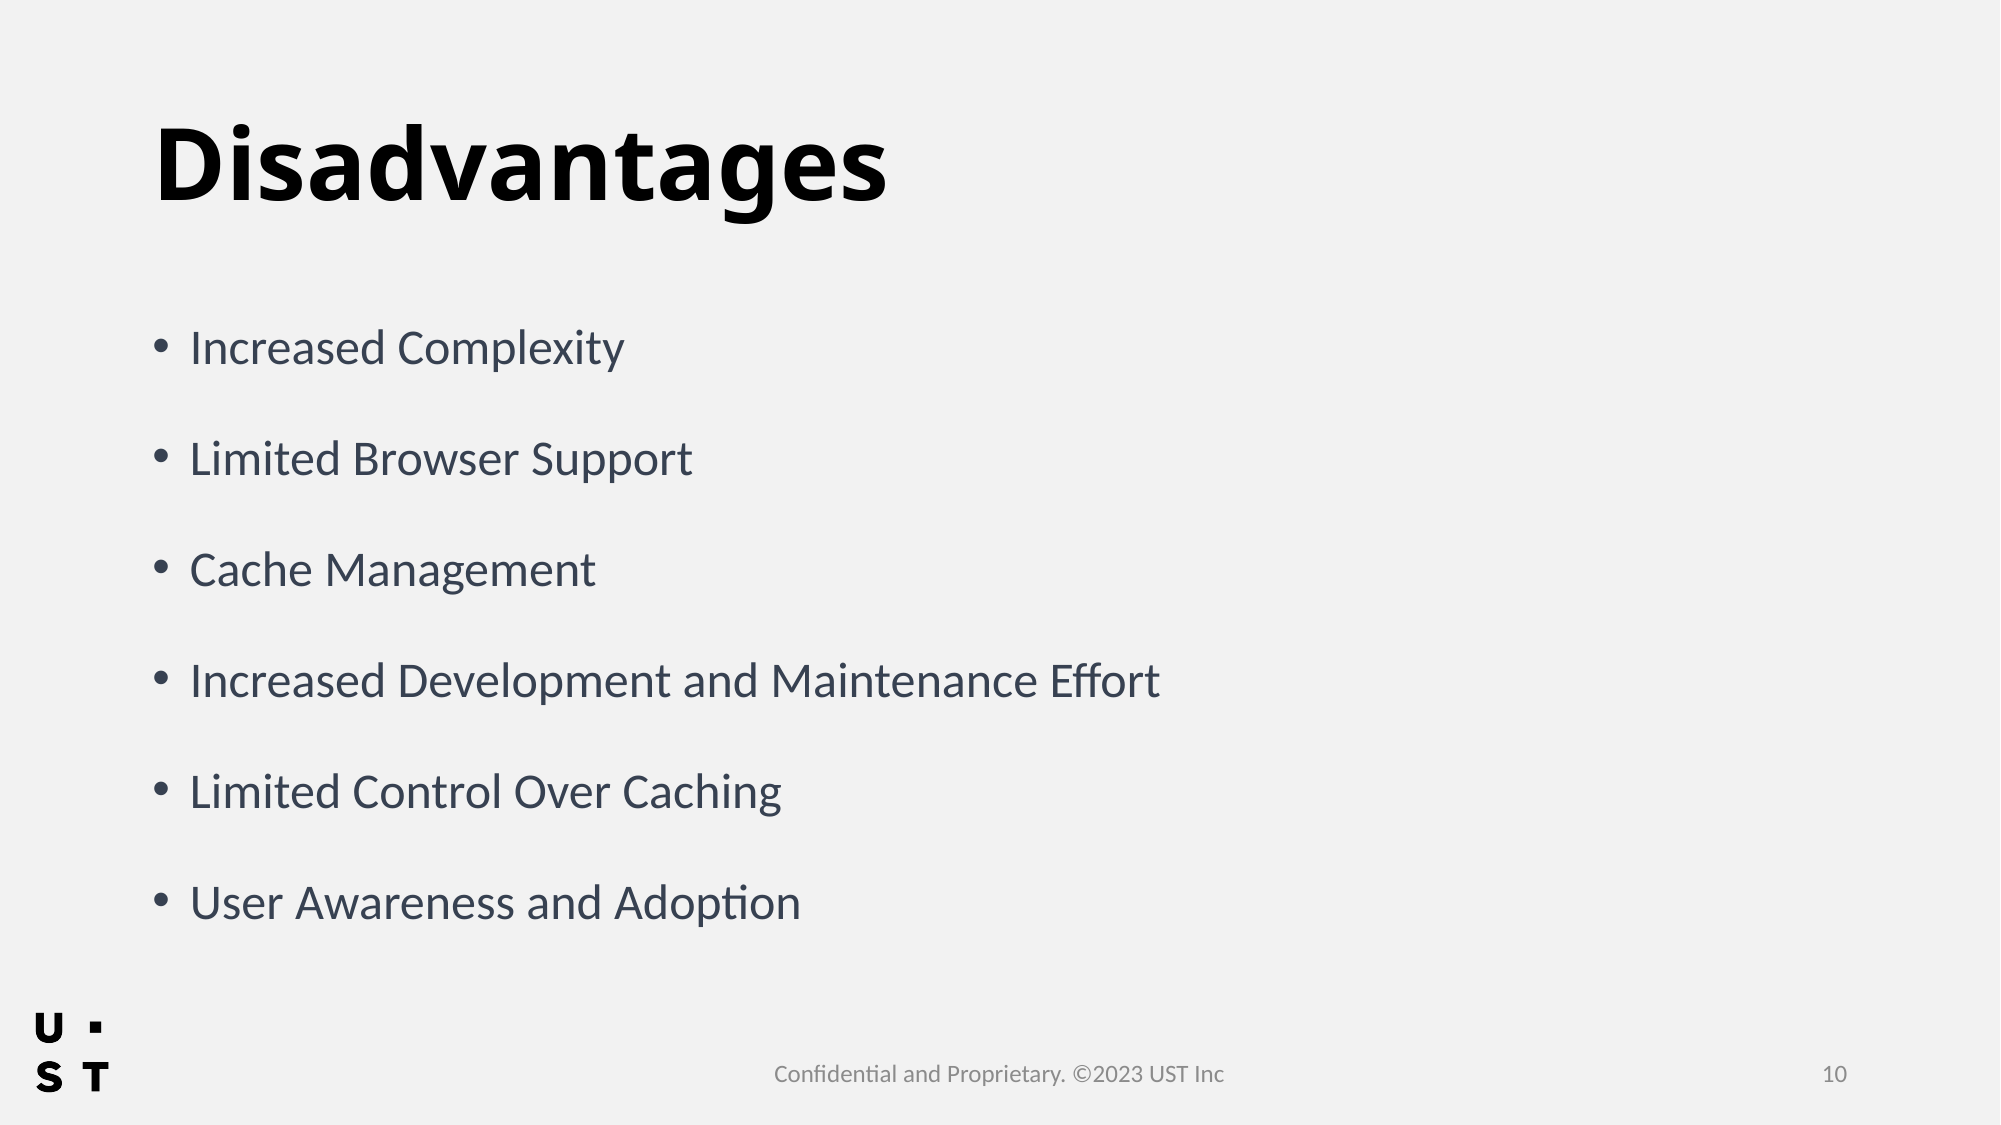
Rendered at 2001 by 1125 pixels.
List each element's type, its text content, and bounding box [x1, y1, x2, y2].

picture [24, 1001, 120, 1104]
title Disadvantages [137, 59, 1863, 277]
slide_number 10 [1412, 1042, 1863, 1103]
footer Confidential and Proprietary. ©2023 UST Inc [662, 1042, 1338, 1103]
list Increased Complexity Limited Browser Support Cache Management Increased Development and Maintenance Effort Limited Control Over Caching User Awareness and Adoption [137, 277, 1863, 1014]
